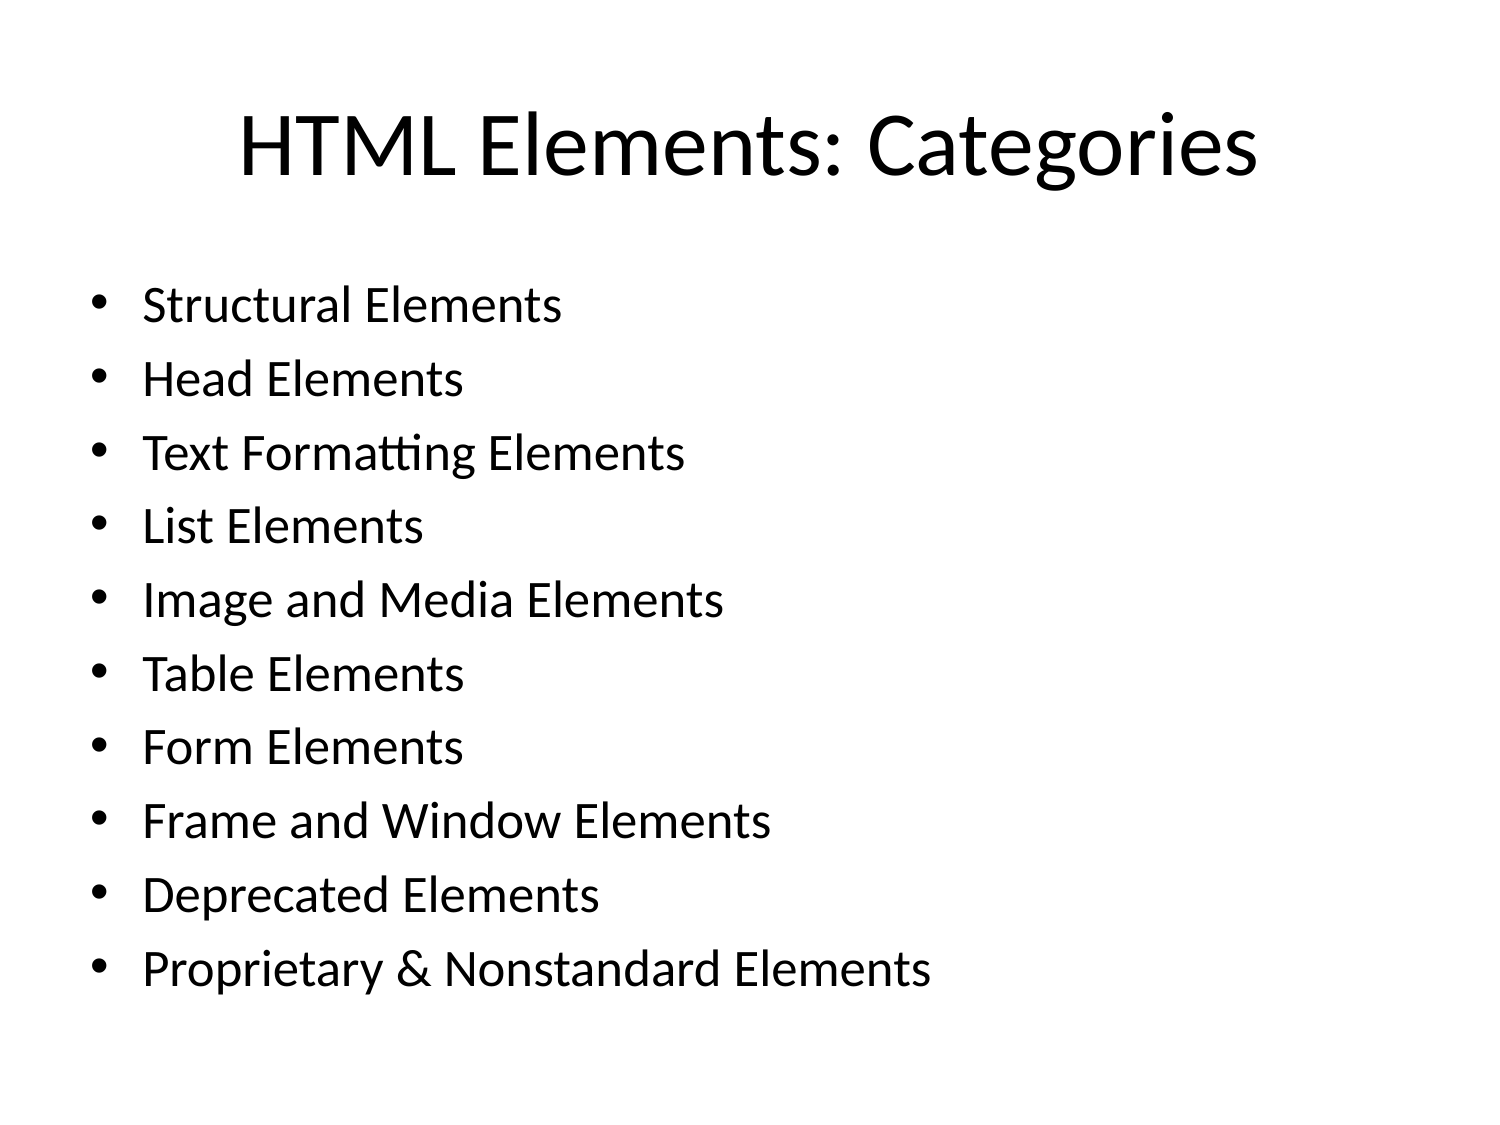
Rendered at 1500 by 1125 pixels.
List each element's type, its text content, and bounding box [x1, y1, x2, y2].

list Structural Elements Head Elements Text Formatting Elements List Elements Image and Media Elements Table Elements Form Elements Frame and Window Elements Deprecated Elements Proprietary & Nonstandard Elements [75, 262, 1425, 1005]
title HTML Elements: Categories [75, 45, 1425, 233]
